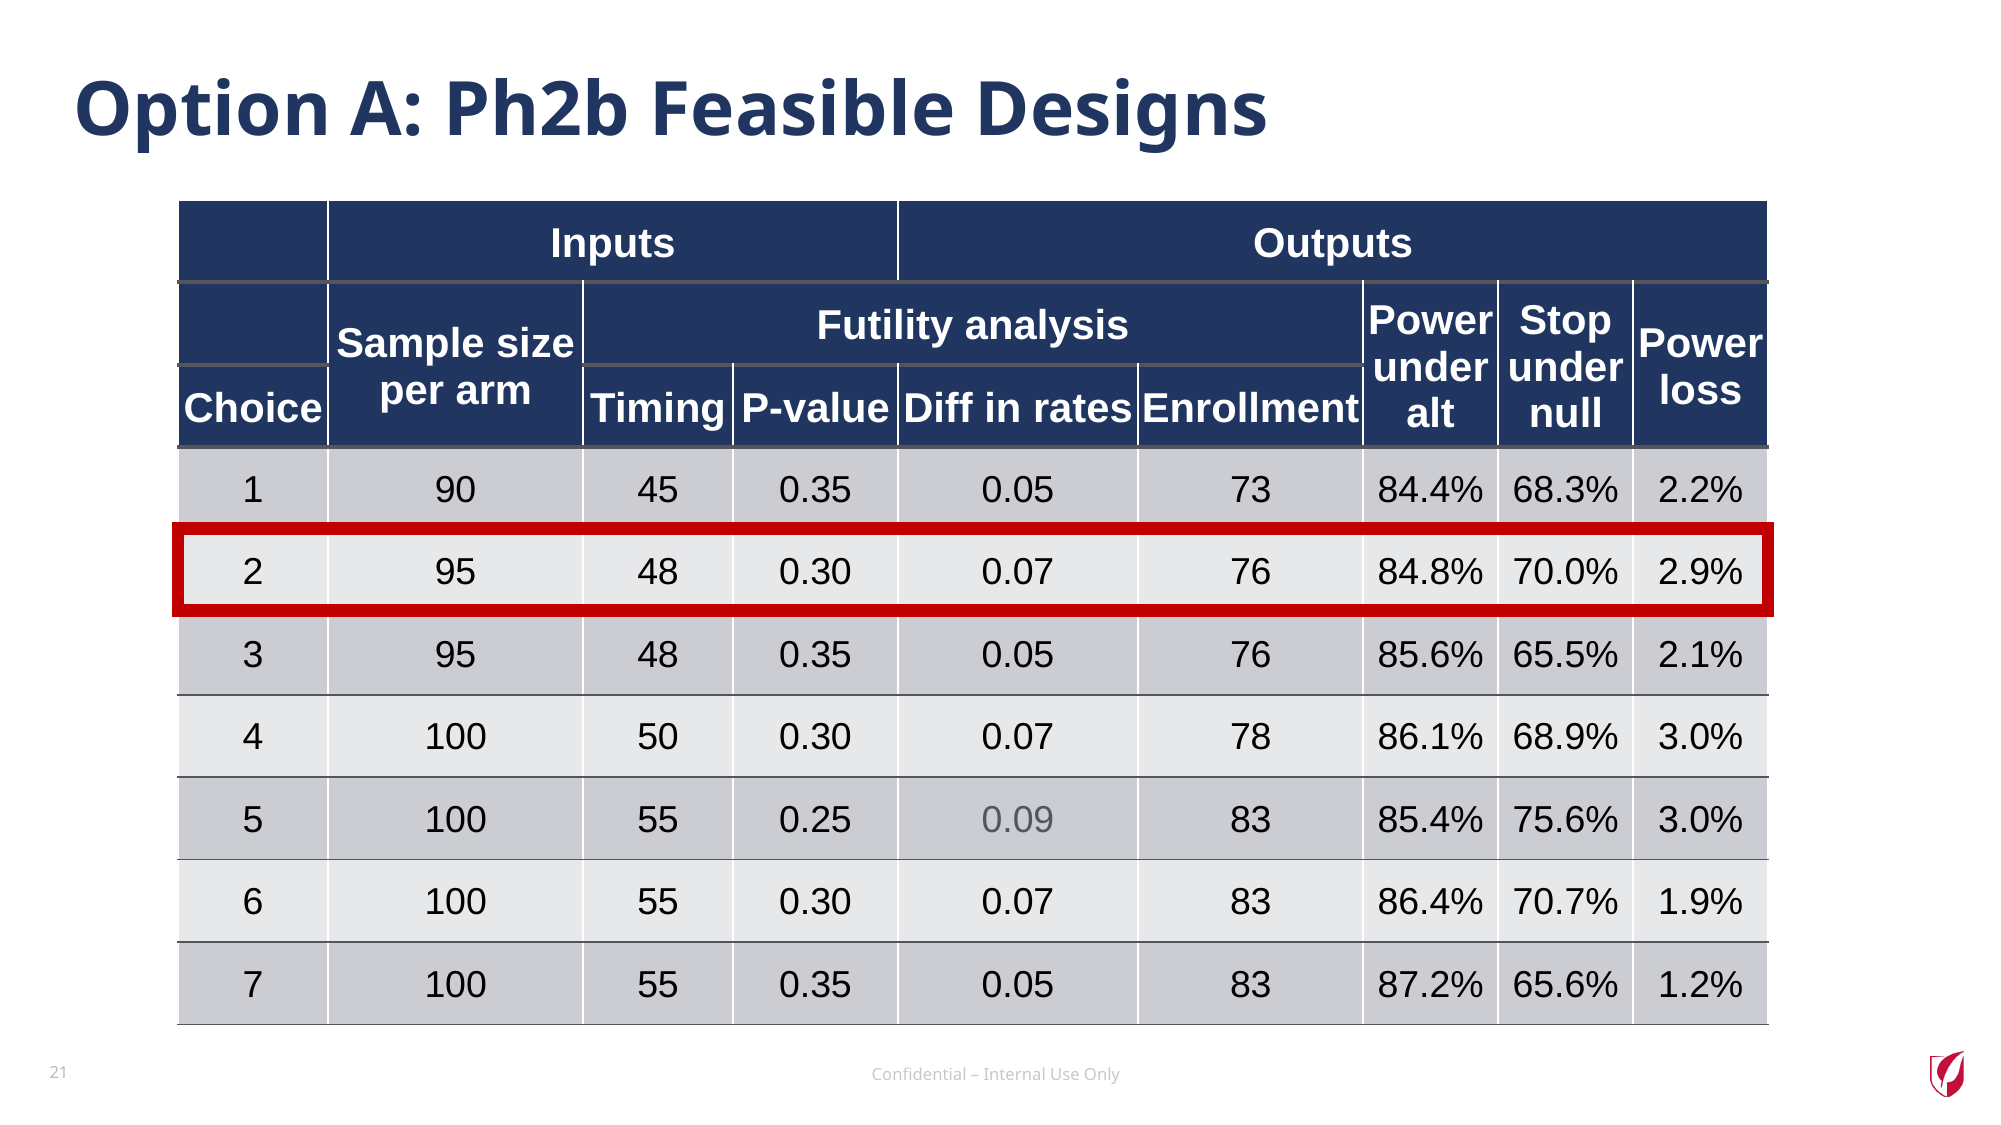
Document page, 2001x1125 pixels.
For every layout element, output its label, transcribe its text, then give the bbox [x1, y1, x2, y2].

table_cell 1 [179, 449, 327, 527]
table_cell 70.7% [1499, 860, 1632, 941]
table_cell 0.30 [734, 860, 897, 941]
table_cell Power loss [1634, 284, 1767, 445]
table_cell Choice [179, 367, 327, 445]
table_cell 100 [329, 860, 582, 941]
table_cell Stop under null [1499, 284, 1632, 445]
table_header Inputs [329, 201, 897, 280]
table_cell 5 [179, 778, 327, 859]
table_cell P-value [734, 367, 897, 445]
table_cell 2.1% [1634, 613, 1767, 694]
table_cell 100 [329, 943, 582, 1024]
table_cell 95 [329, 613, 582, 694]
table_cell 84.4% [1364, 449, 1497, 527]
table_header Outputs [899, 201, 1767, 280]
table_cell 87.2% [1364, 943, 1497, 1024]
table_cell 68.3% [1499, 449, 1632, 527]
table_cell 3 [179, 613, 327, 694]
table_header [179, 201, 327, 280]
table_cell 65.6% [1499, 943, 1632, 1024]
table_cell 73 [1139, 449, 1362, 527]
table_cell 0.07 [899, 696, 1137, 776]
table_cell 85.4% [1364, 778, 1497, 859]
table_cell 100 [329, 778, 582, 859]
table_cell 85.6% [1364, 613, 1497, 694]
table_cell 0.05 [899, 449, 1137, 527]
table_cell 55 [584, 943, 732, 1024]
table_cell 83 [1139, 860, 1362, 941]
table_cell 0.05 [899, 613, 1137, 694]
table_cell 48 [584, 613, 732, 694]
table_cell Diff in rates [899, 367, 1137, 445]
table_cell 45 [584, 449, 732, 527]
table_cell 0.07 [899, 860, 1137, 941]
table_cell 2.2% [1634, 449, 1767, 527]
table_cell 7 [179, 943, 327, 1024]
table_cell [179, 284, 327, 363]
table_cell 0.30 [734, 696, 897, 776]
table_cell Futility analysis [584, 284, 1362, 363]
table_cell 65.5% [1499, 613, 1632, 694]
table_cell 76 [1139, 613, 1362, 694]
text_box [177, 527, 1769, 611]
table_cell 100 [329, 696, 582, 776]
table_cell Power under alt [1364, 284, 1497, 445]
table_cell 83 [1139, 943, 1362, 1024]
table_cell 6 [179, 860, 327, 941]
table_cell Sample size per arm [329, 284, 582, 445]
table_cell 0.05 [899, 943, 1137, 1024]
table_cell 50 [584, 696, 732, 776]
table_cell Enrollment [1139, 367, 1362, 445]
table_cell 0.35 [734, 943, 897, 1024]
table_cell 78 [1139, 696, 1362, 776]
table_cell 83 [1139, 778, 1362, 859]
table_cell 0.25 [734, 778, 897, 859]
table_cell 86.1% [1364, 696, 1497, 776]
table_cell 1.9% [1634, 860, 1767, 941]
table_cell 75.6% [1499, 778, 1632, 859]
title Option A: Ph2b Feasible Designs [73, 70, 1922, 150]
table_cell 0.35 [734, 449, 897, 527]
table_cell 55 [584, 778, 732, 859]
table_cell 3.0% [1634, 778, 1767, 859]
table_cell 86.4% [1364, 860, 1497, 941]
table_cell 68.9% [1499, 696, 1632, 776]
table_cell 90 [329, 449, 582, 527]
table_cell 0.09 [899, 778, 1137, 859]
table_cell 4 [179, 696, 327, 776]
table_cell 0.35 [734, 613, 897, 694]
table_cell 3.0% [1634, 696, 1767, 776]
table_cell Timing [584, 367, 732, 445]
table_cell 1.2% [1634, 943, 1767, 1024]
table_cell 55 [584, 860, 732, 941]
